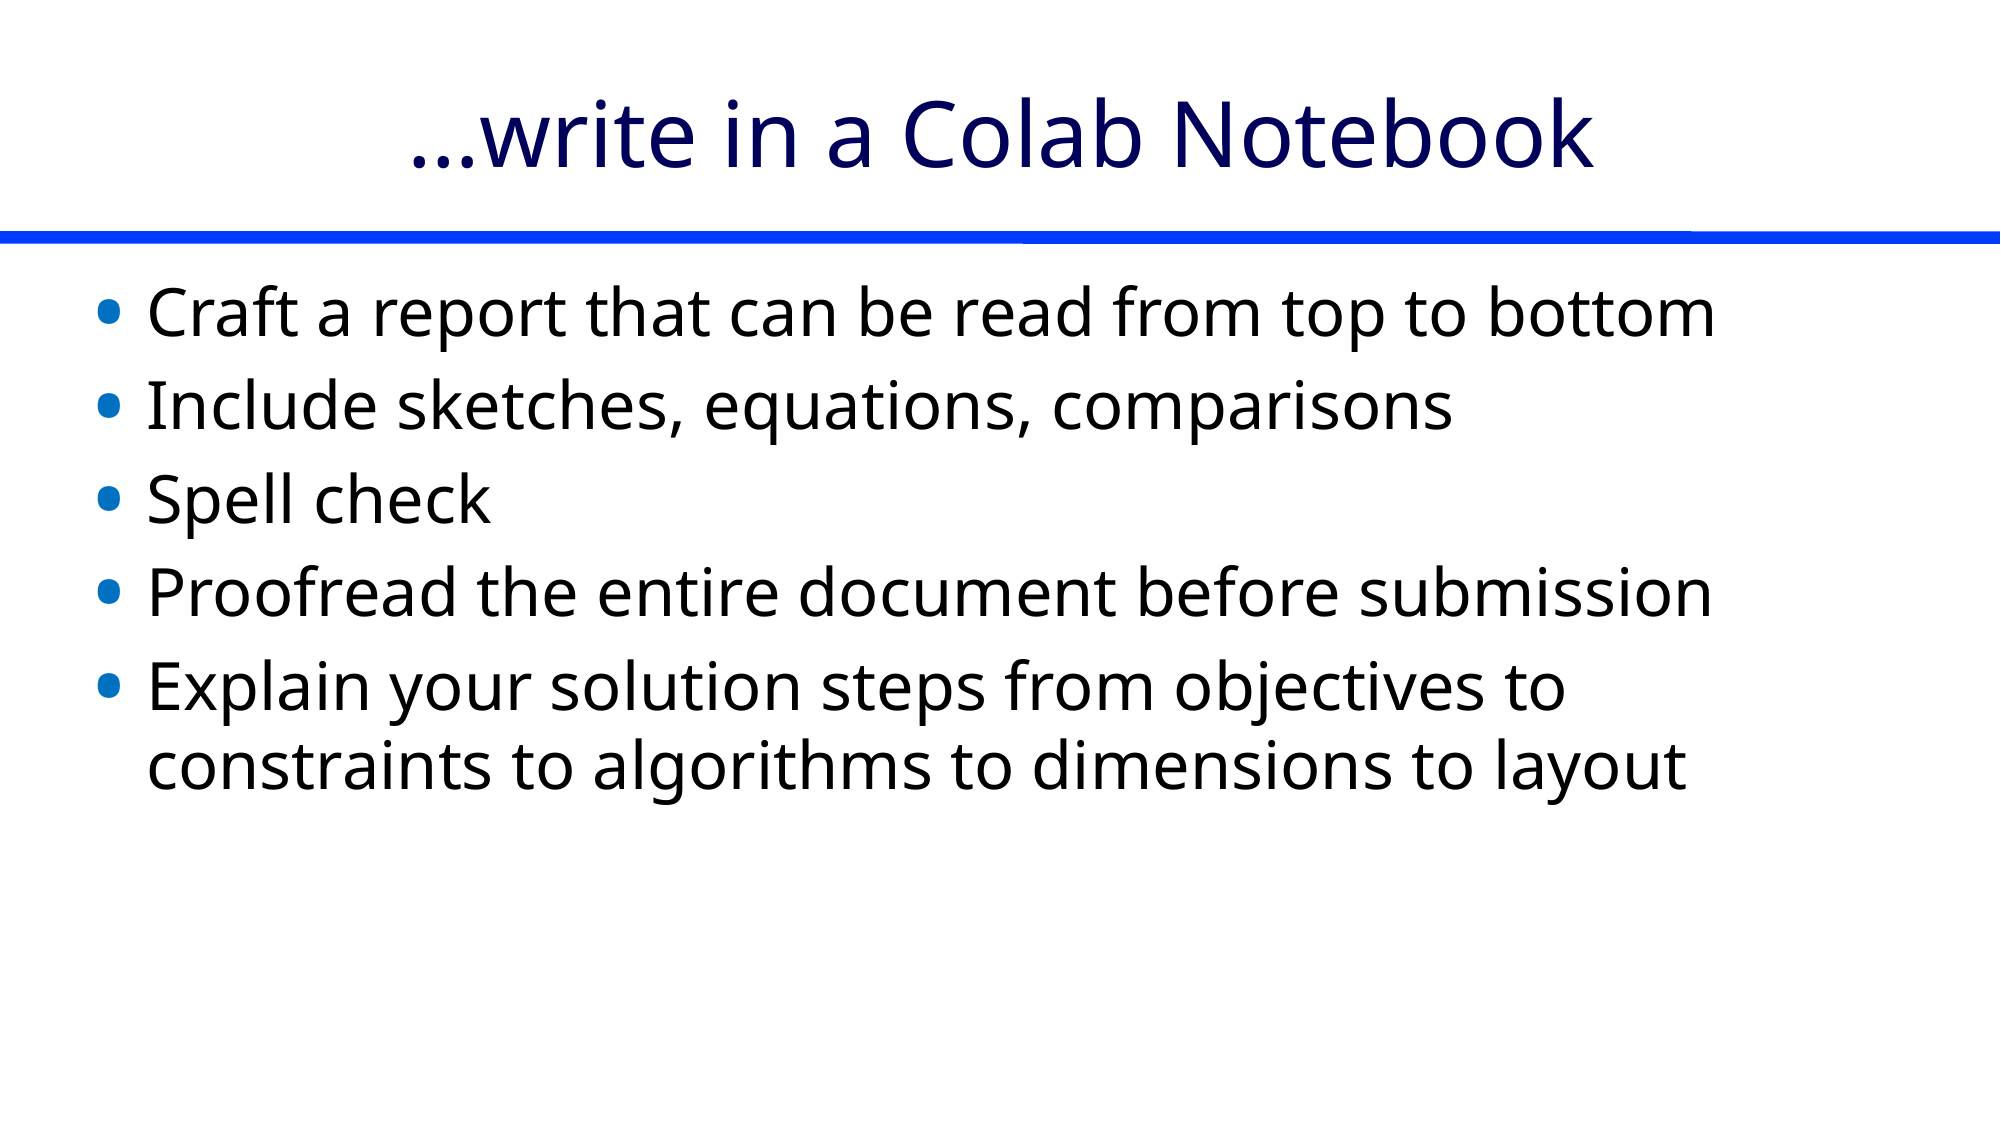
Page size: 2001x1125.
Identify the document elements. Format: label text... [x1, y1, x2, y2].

list Craft a report that can be read from top to bottom Include sketches, equations, comparisons Spell check Proofread the entire document before submission Explain your solution steps from objectives to constraints to algorithms to dimensions to layout [74, 262, 1930, 1006]
title …write in a Colab Notebook [75, 37, 1930, 225]
